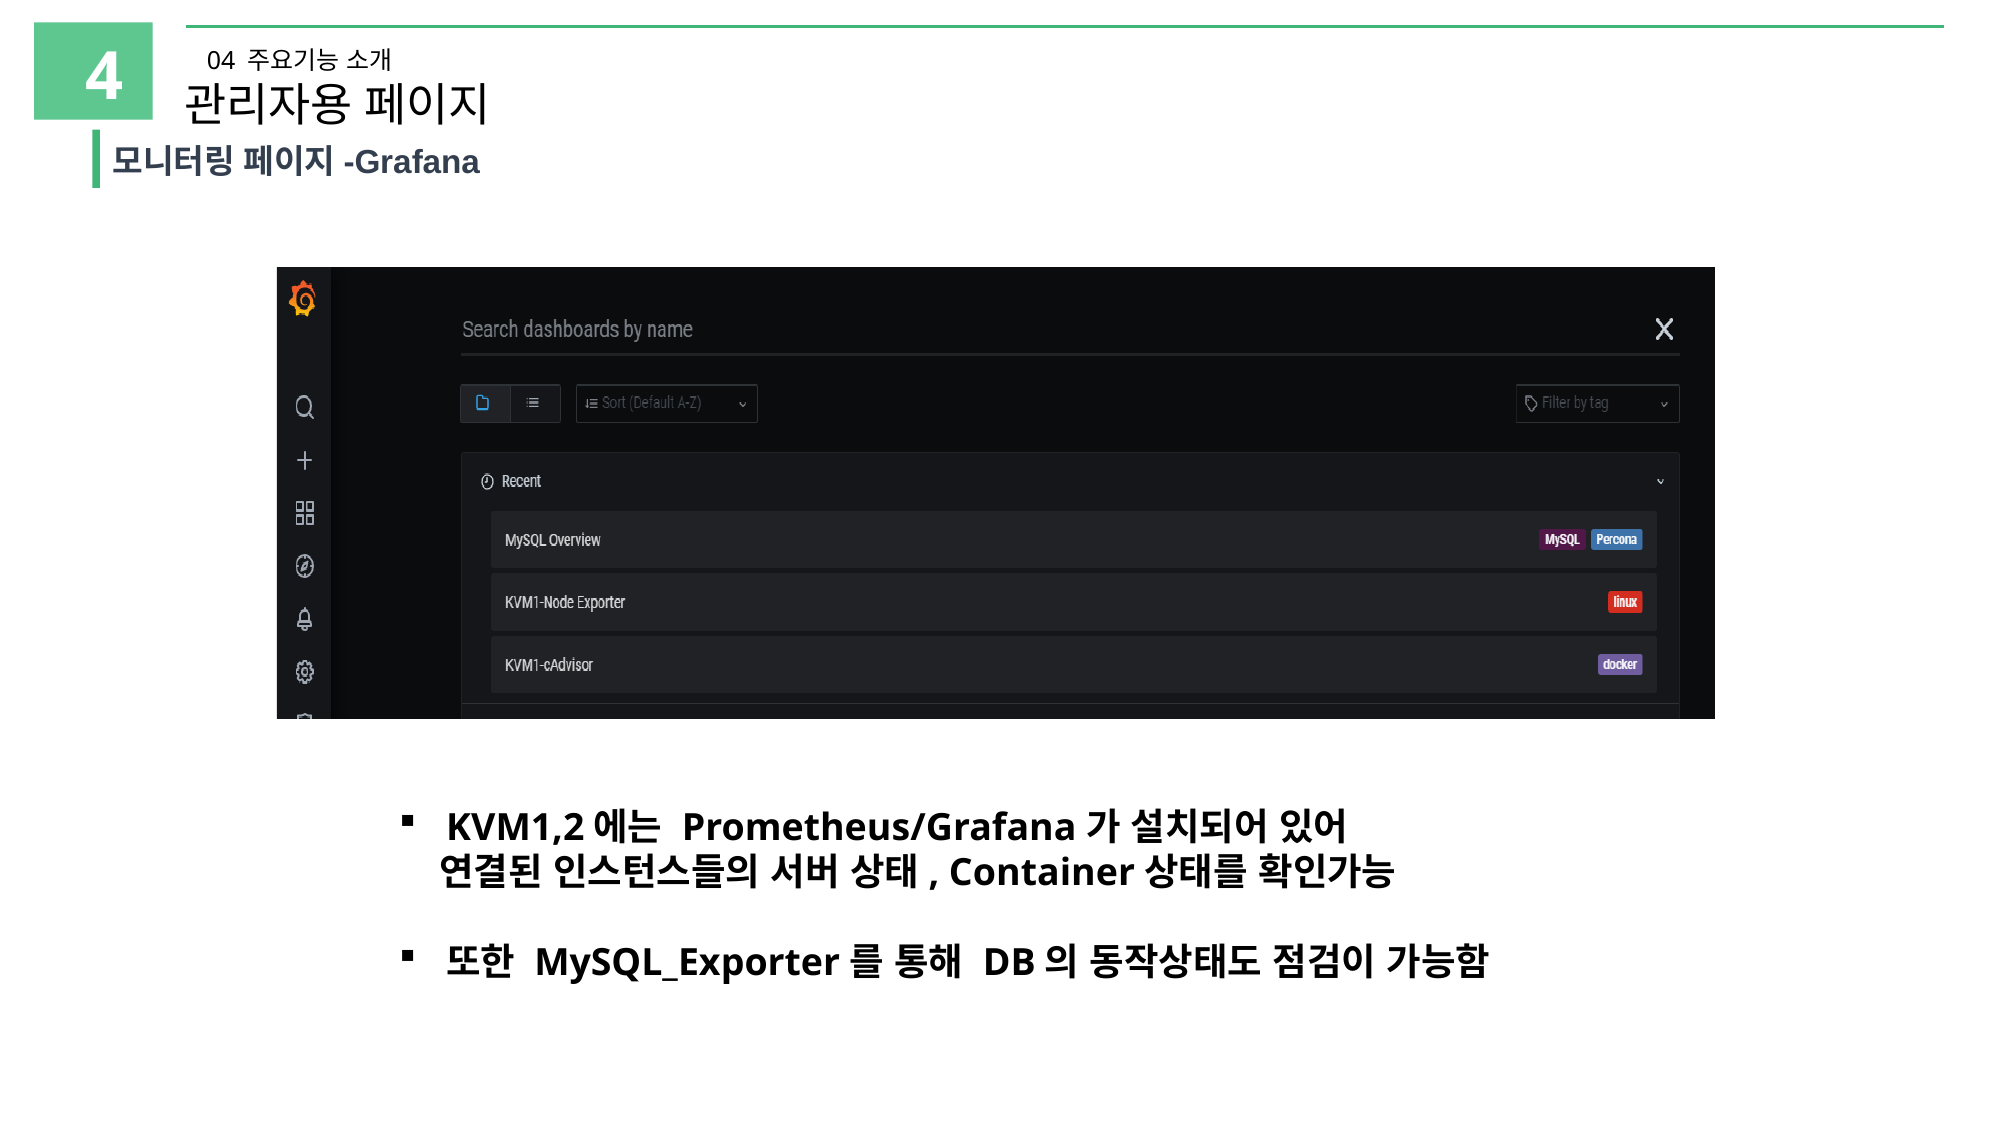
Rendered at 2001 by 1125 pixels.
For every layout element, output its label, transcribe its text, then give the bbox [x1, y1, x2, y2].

text_box KVM1,2에는 Prometheus/Grafana가 설치되어 있어 연결된 인스턴스들의 서버 상태, Container상태를 확인가능 또한 MySQL_Exporter를 통해 DB의 동작상태도 점검이 가능함 [384, 795, 1616, 991]
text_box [70, 25, 1944, 139]
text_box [92, 129, 816, 188]
picture [276, 267, 1724, 719]
text_box [33, 21, 154, 121]
